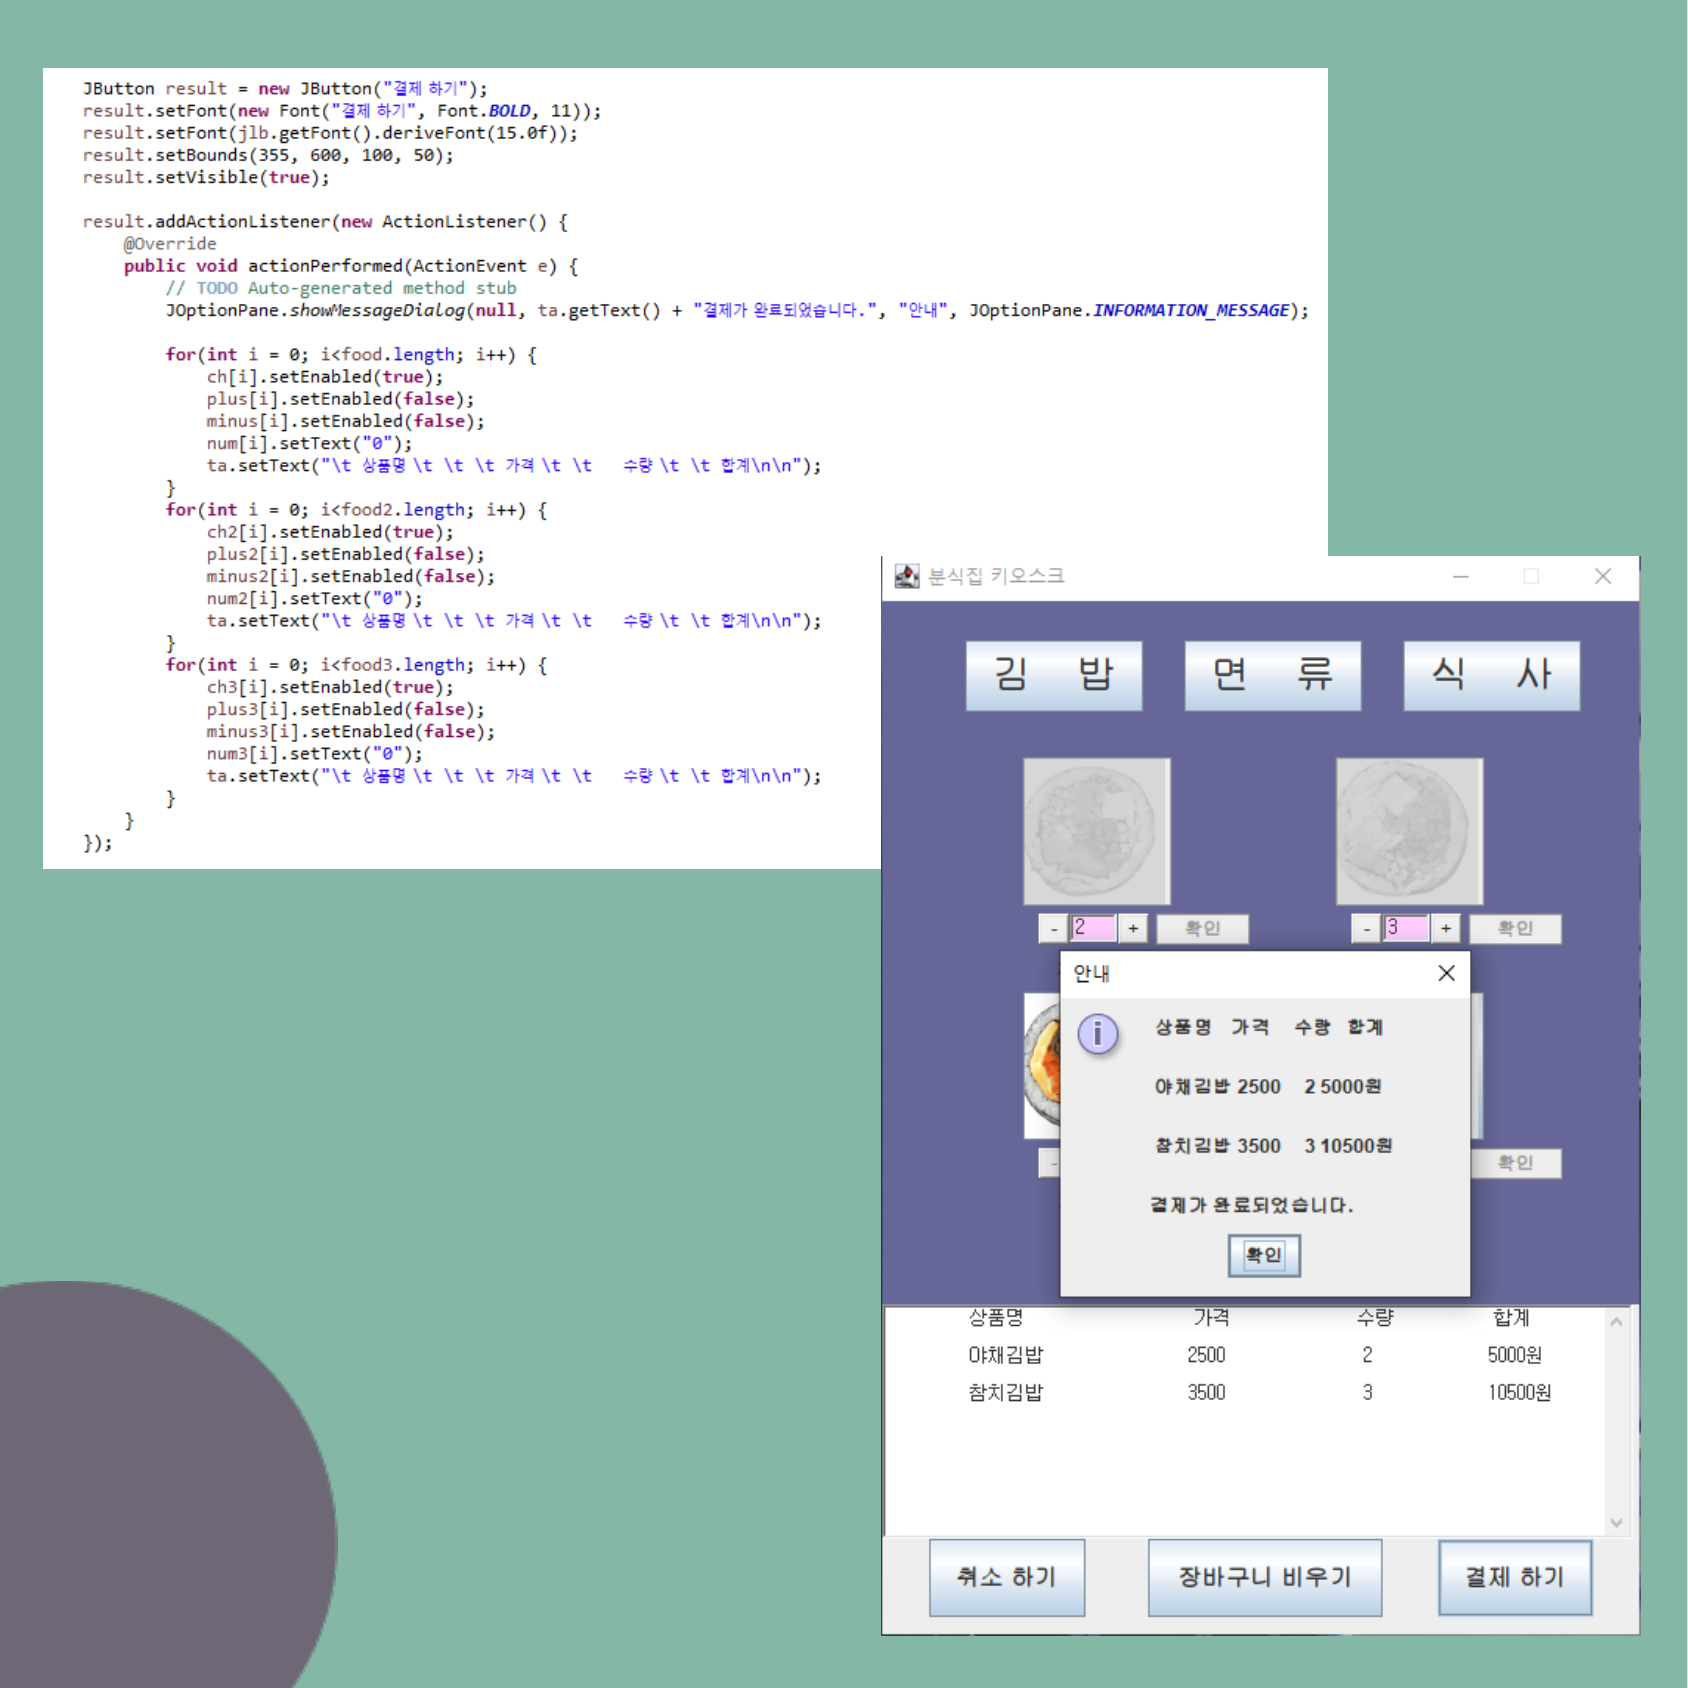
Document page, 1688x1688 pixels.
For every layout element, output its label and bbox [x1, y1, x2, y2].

text_box [0, 1280, 339, 1688]
list [881, 555, 1641, 1637]
list [43, 68, 1329, 869]
